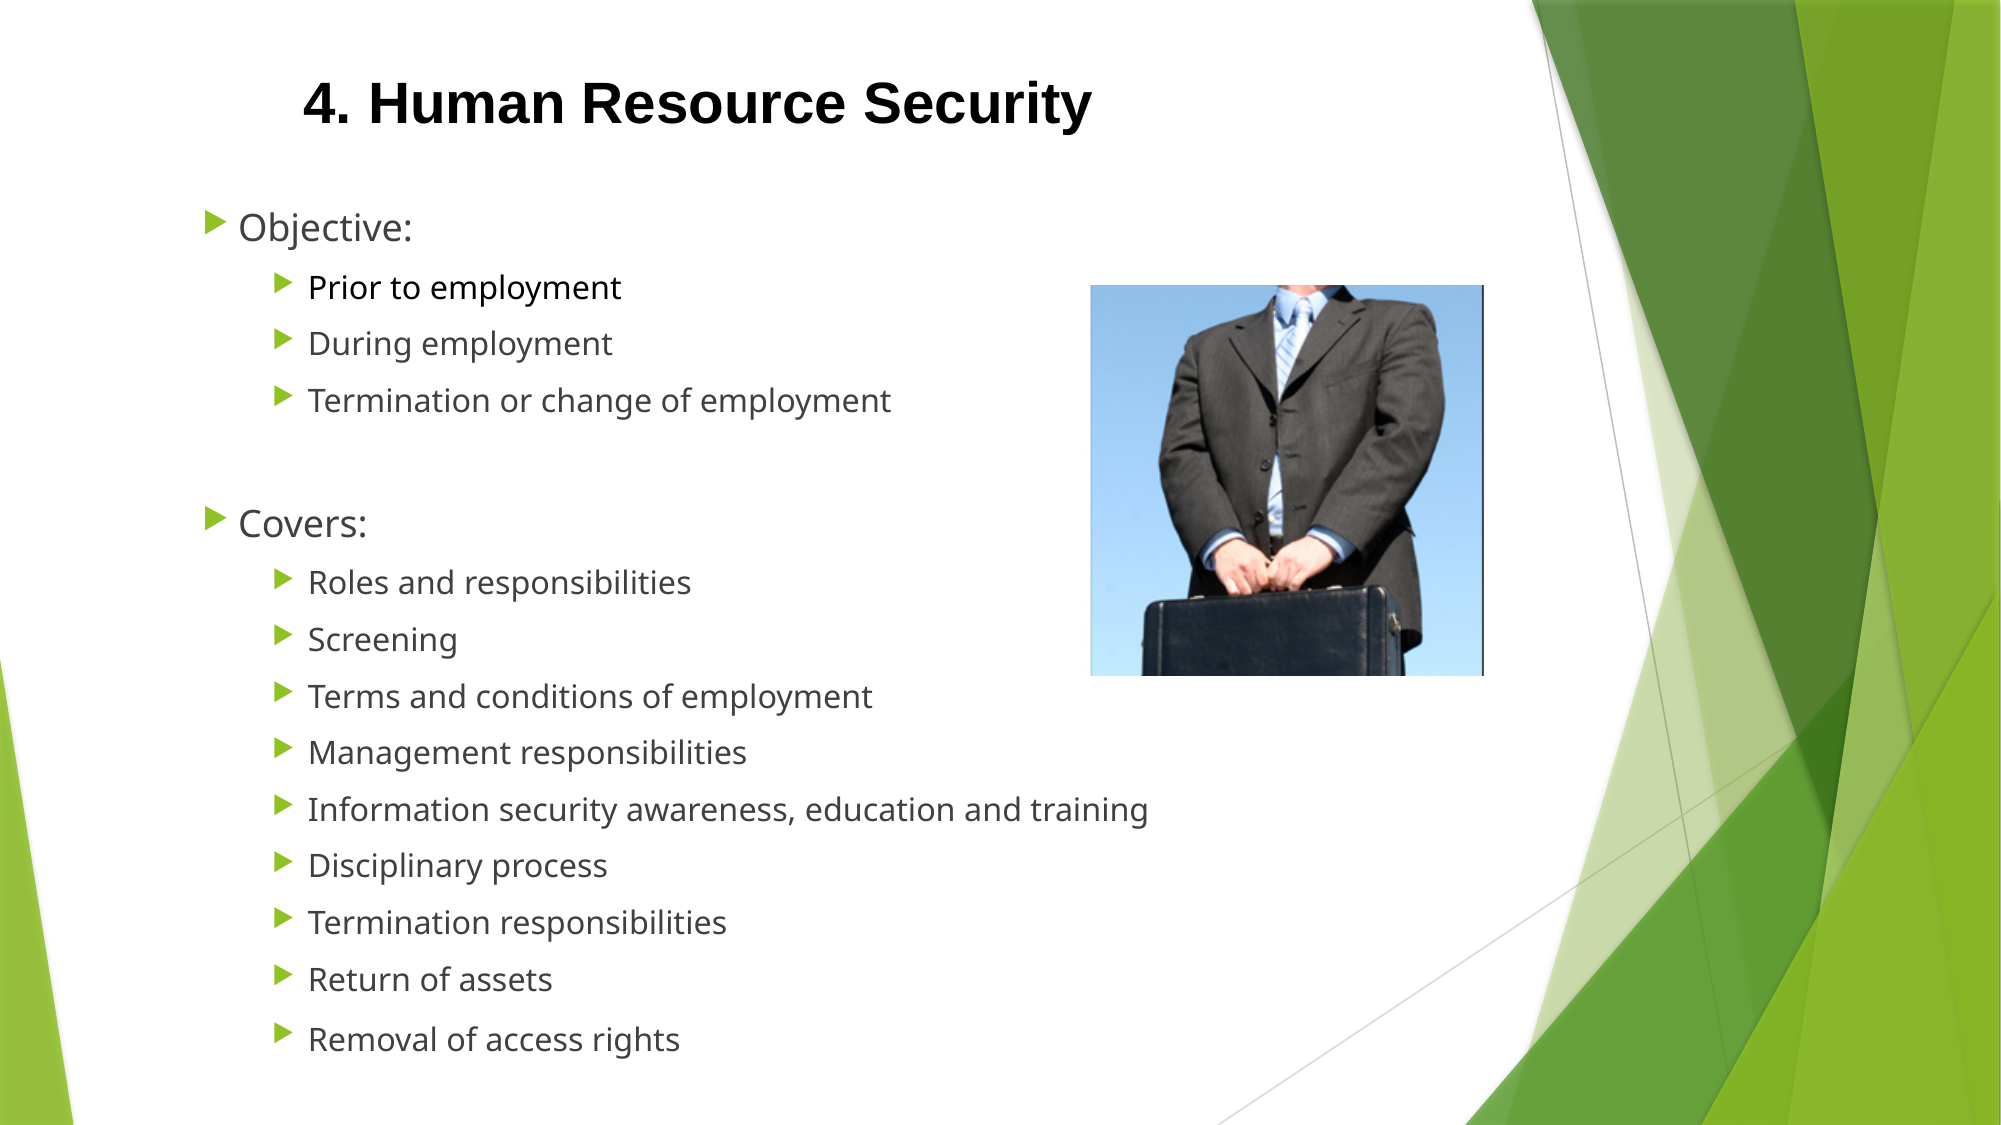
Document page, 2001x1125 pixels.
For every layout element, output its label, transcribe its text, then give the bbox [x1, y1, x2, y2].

list Objective: Prior to employment During employment Termination or change of employment Covers: Roles and responsibilities Screening Terms and conditions of employment Management responsibilities Information security awareness, education and training Disciplinary process Termination responsibilities Return of assets Removal of access rights [187, 196, 1522, 1072]
text_box 4. Human Resource Security [288, 0, 1384, 200]
picture [1071, 284, 1495, 677]
